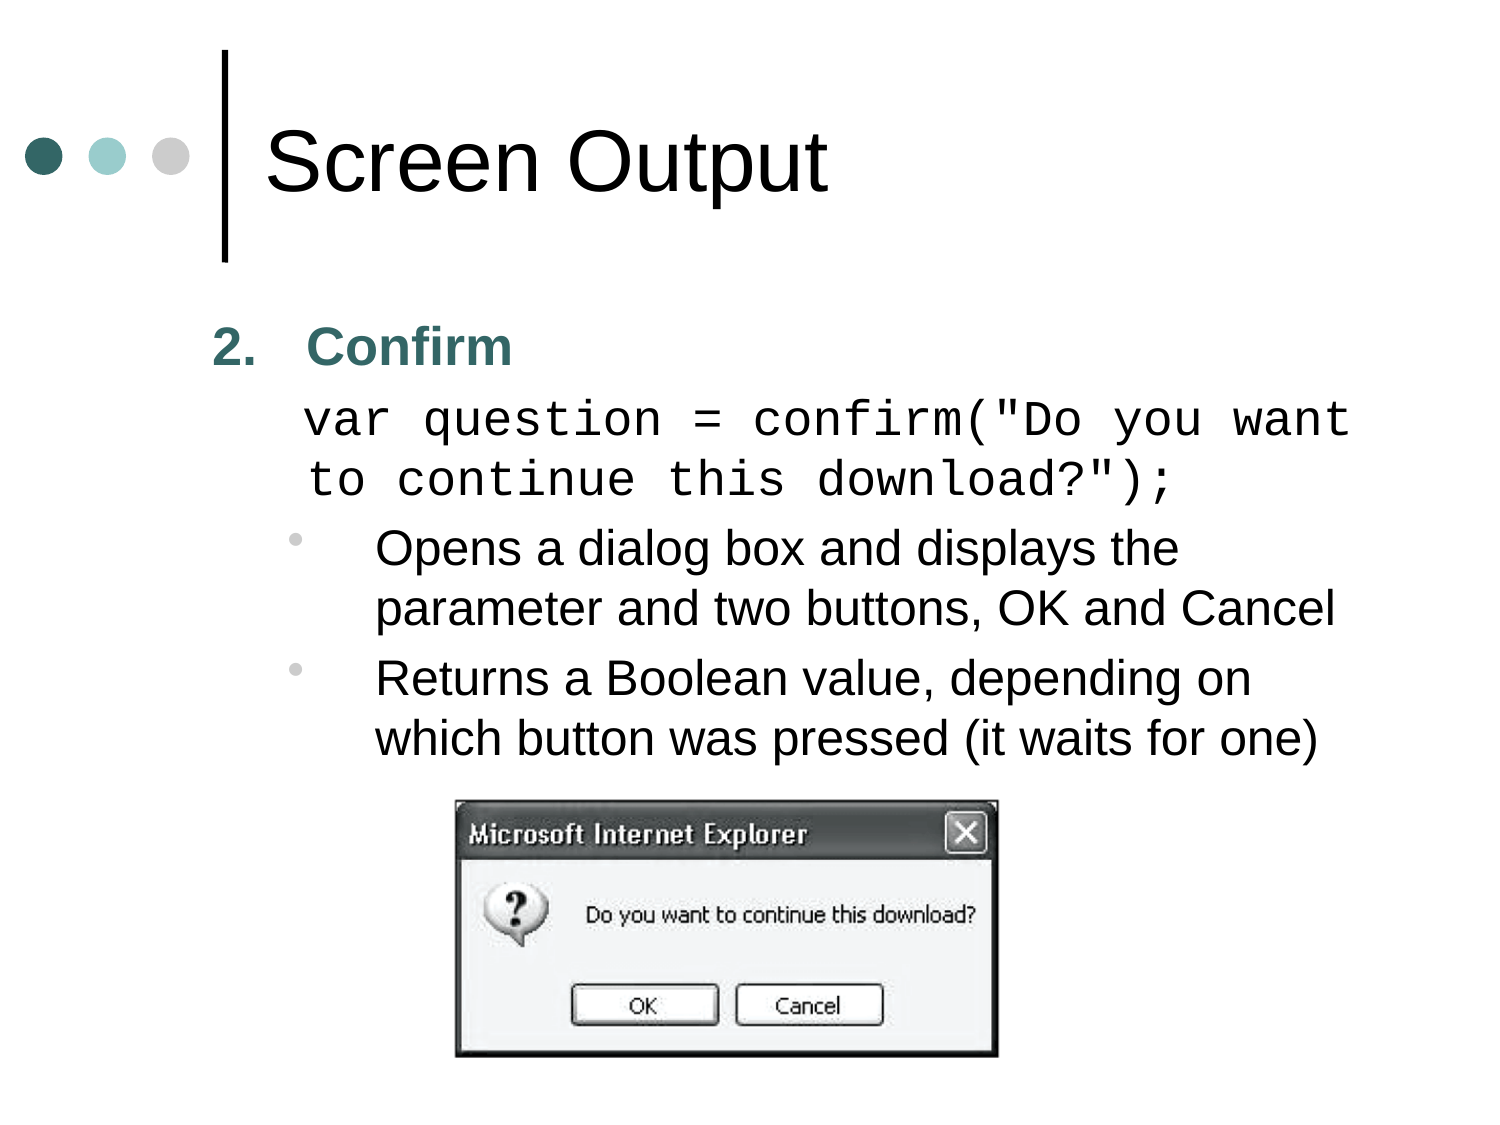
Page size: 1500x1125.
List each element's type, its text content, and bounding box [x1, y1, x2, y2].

list Confirm var question = confirm("Do you want to continue this download?"); Opens a dialog box and displays the parameter and two buttons, OK and Cancel Returns a Boolean value, depending on which button was pressed (it waits for one) [197, 303, 1400, 988]
title Screen Output [249, 31, 1400, 282]
picture [441, 792, 1012, 1065]
